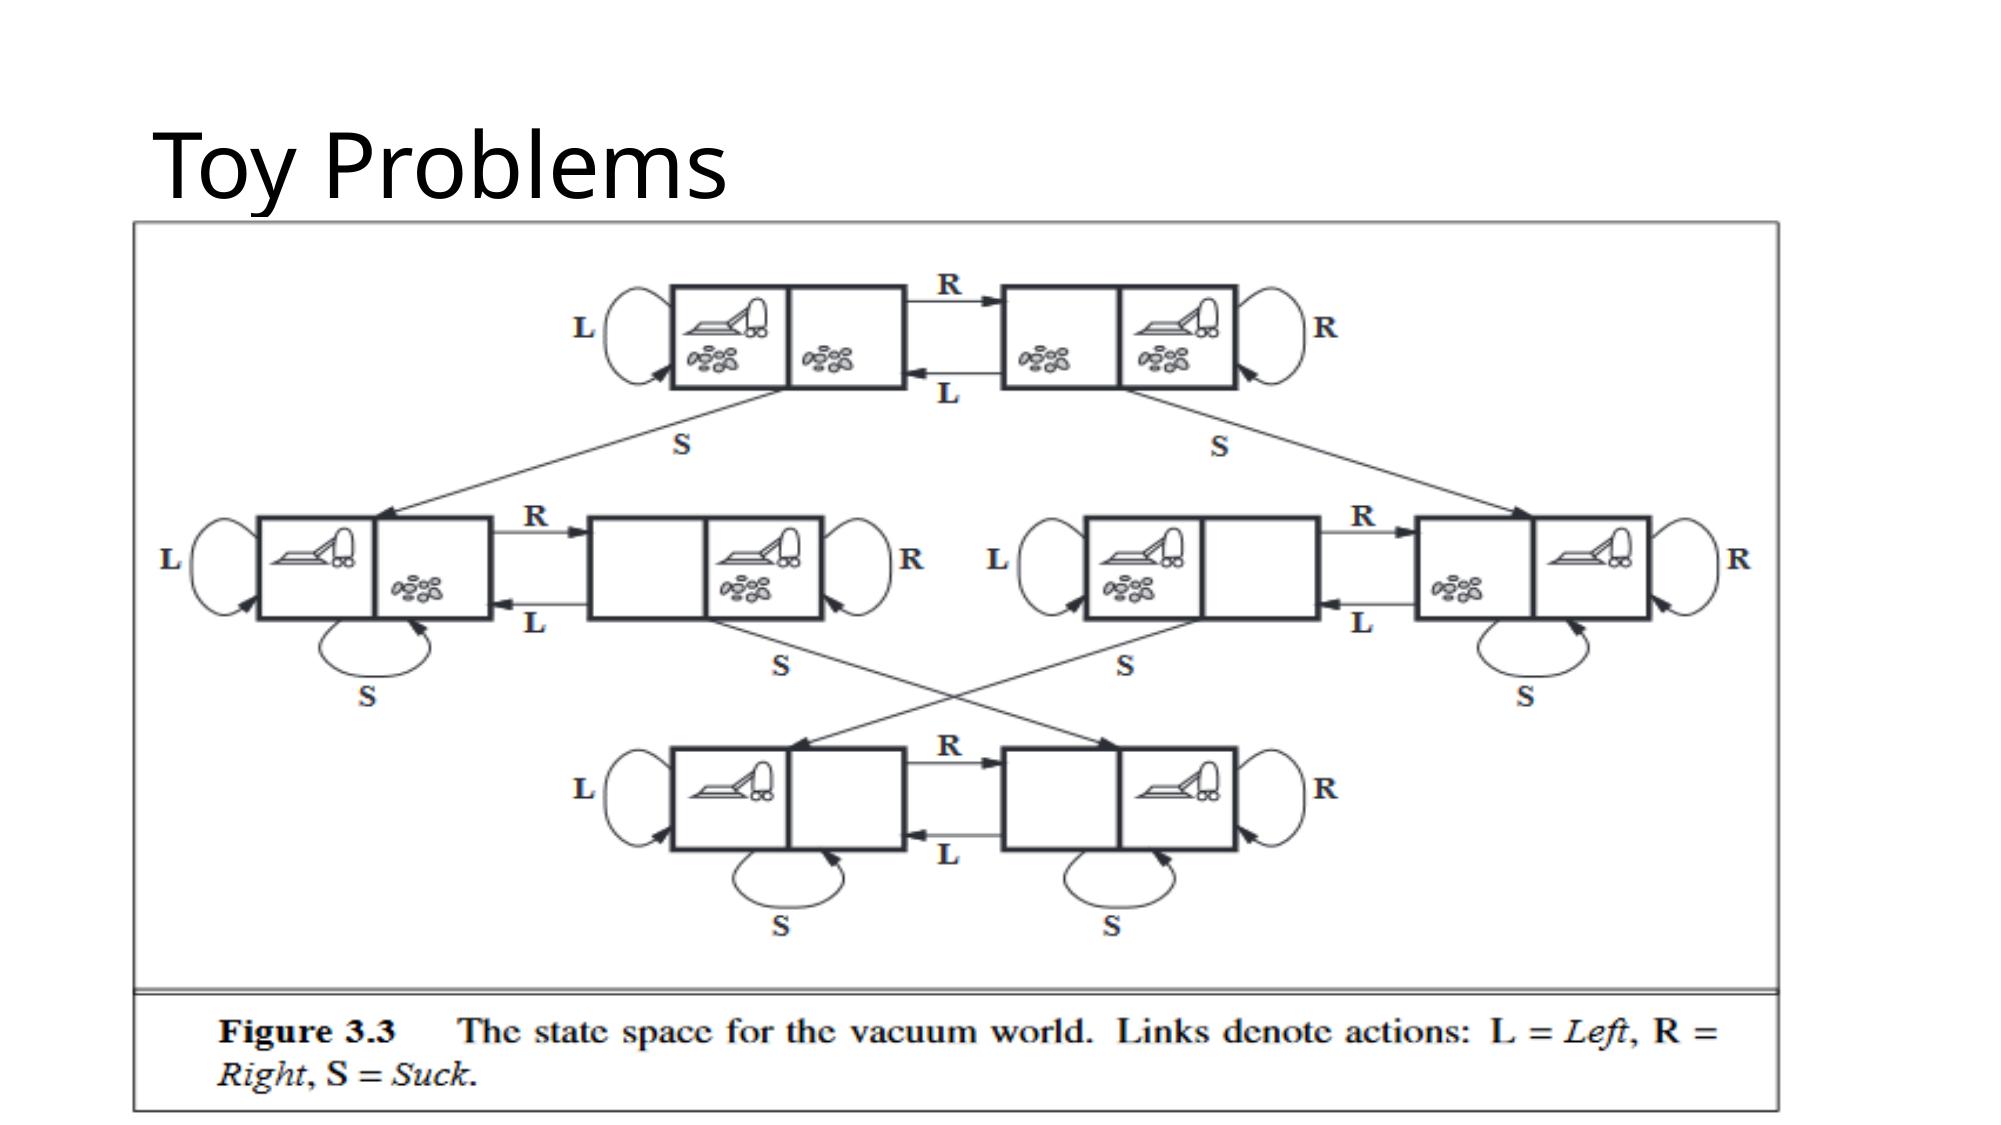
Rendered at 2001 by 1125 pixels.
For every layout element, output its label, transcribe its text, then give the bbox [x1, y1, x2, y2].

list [91, 217, 1863, 1125]
title Toy Problems [137, 59, 1863, 217]
